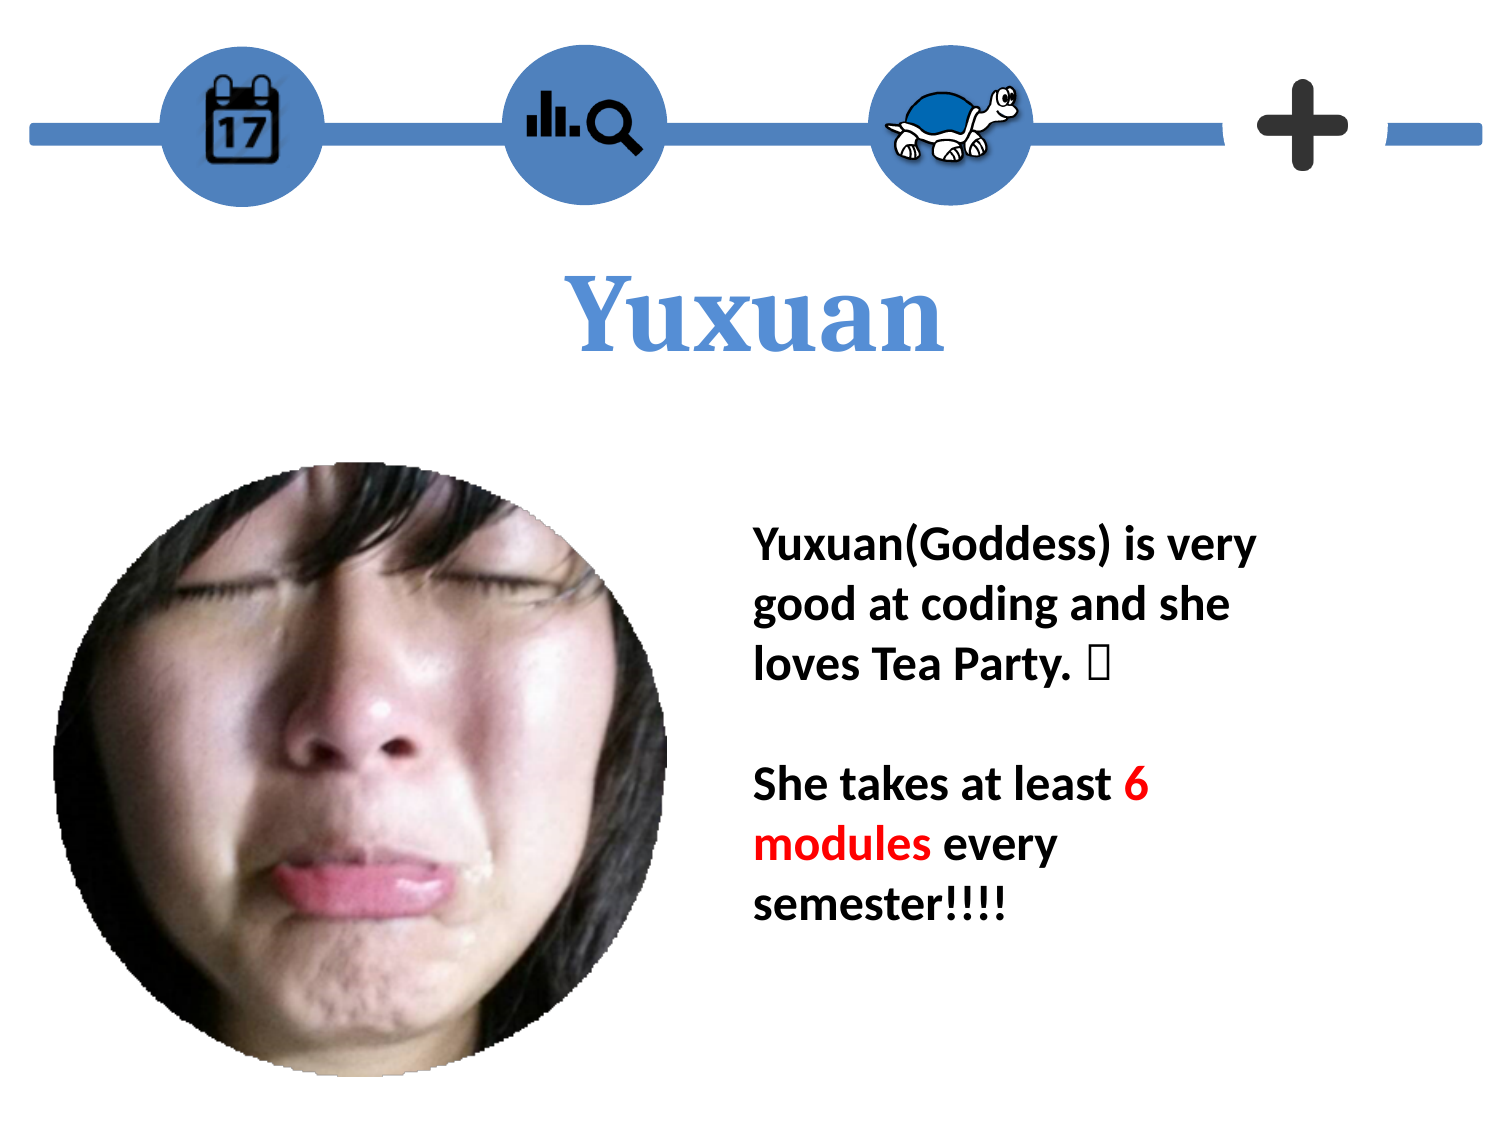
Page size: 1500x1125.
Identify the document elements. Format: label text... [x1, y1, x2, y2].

text_box [27, 120, 159, 148]
text_box [325, 120, 502, 148]
text_box [557, 203, 612, 208]
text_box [867, 44, 1034, 206]
text_box Yuxuan(Goddess) is very good at coding and she loves Tea Party.  She takes at least 6 modules every semester!!!! [738, 503, 1329, 939]
text_box Yuxuan [550, 231, 962, 382]
text_box [157, 44, 327, 210]
text_box [499, 91, 507, 158]
picture [512, 50, 657, 195]
text_box [661, 89, 670, 161]
picture [195, 73, 290, 168]
text_box [1038, 120, 1217, 148]
text_box [667, 120, 862, 148]
text_box [1393, 120, 1485, 148]
picture [51, 461, 667, 1077]
text_box [552, 42, 618, 49]
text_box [1222, 44, 1389, 206]
